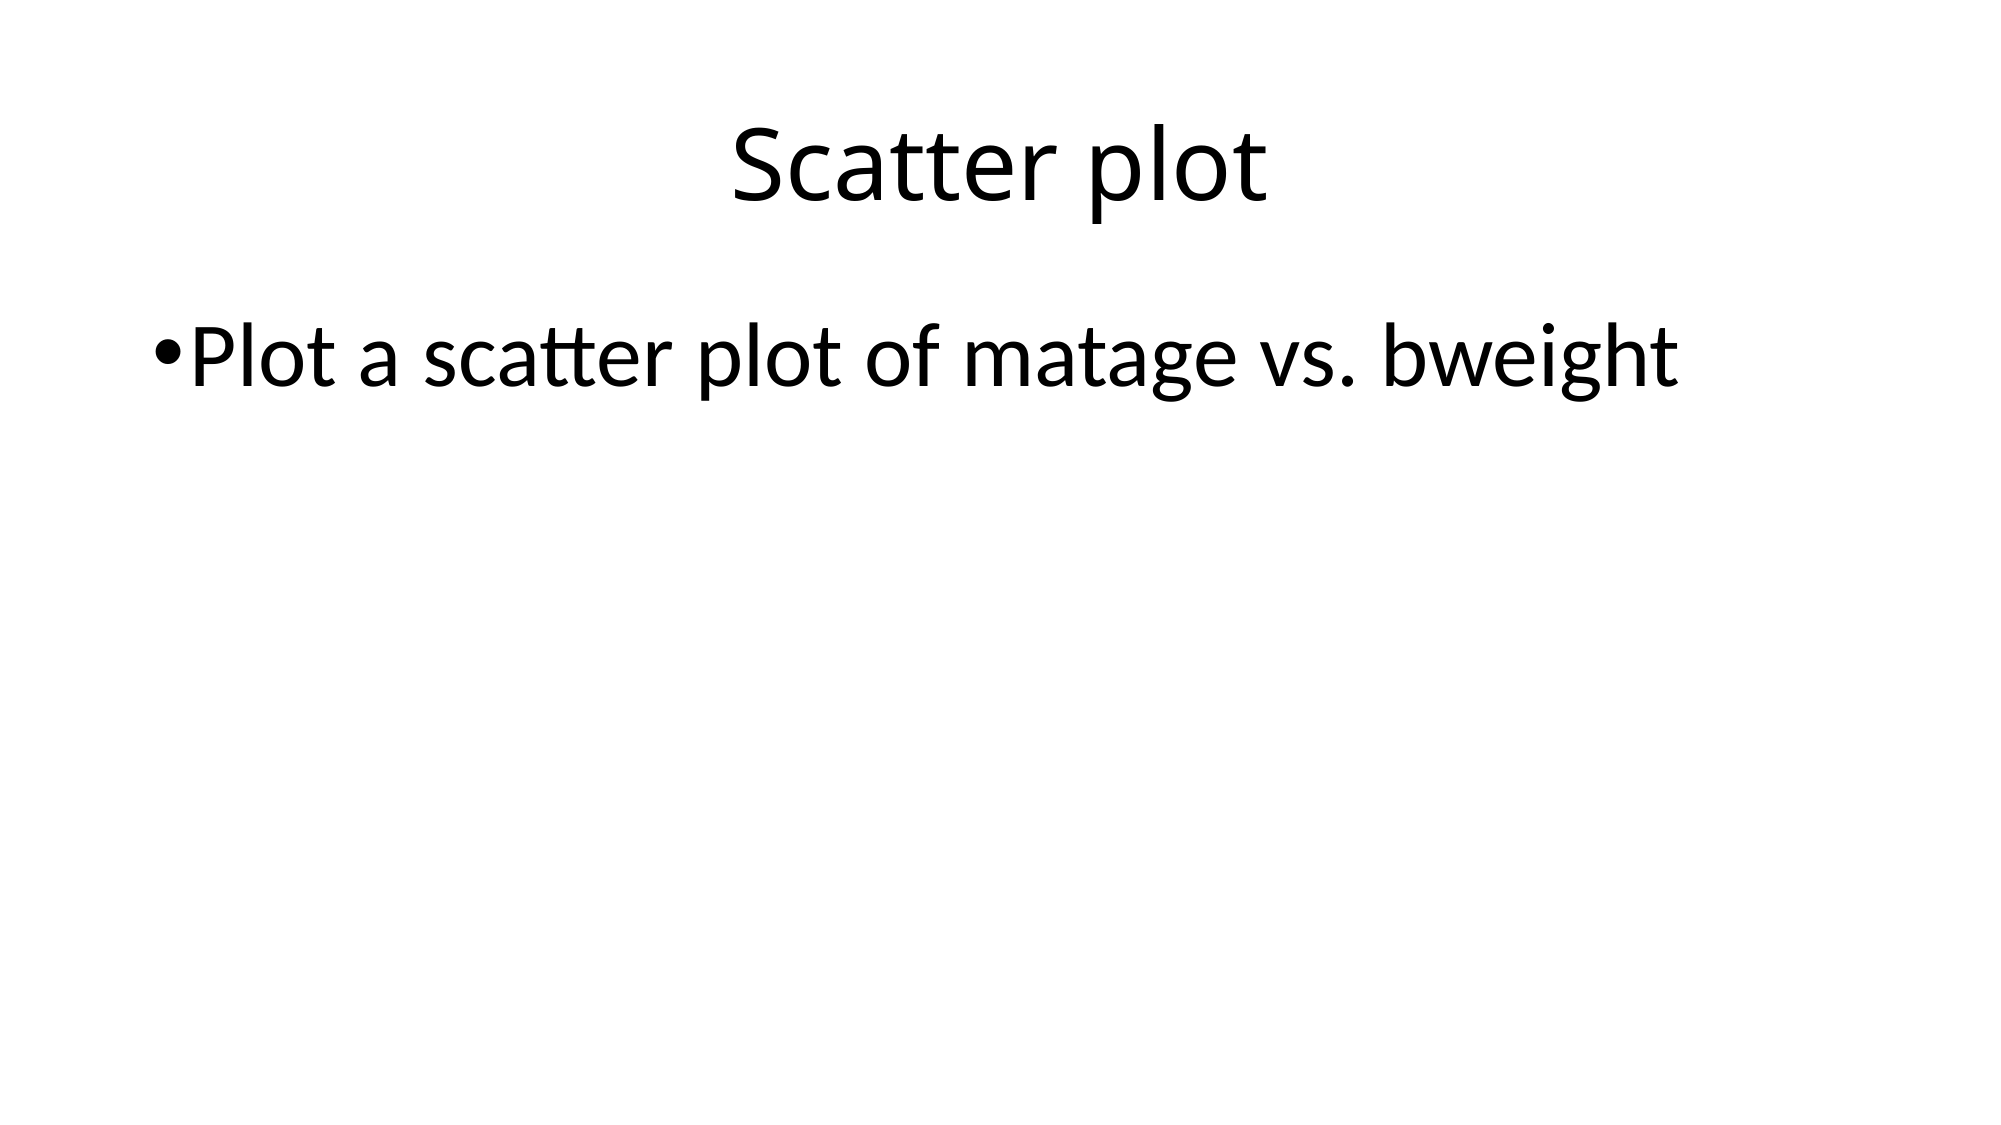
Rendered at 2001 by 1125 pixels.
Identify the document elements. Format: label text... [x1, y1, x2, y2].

list Plot a scatter plot of matage vs. bweight [137, 299, 1863, 1014]
title Scatter plot [137, 59, 1863, 278]
